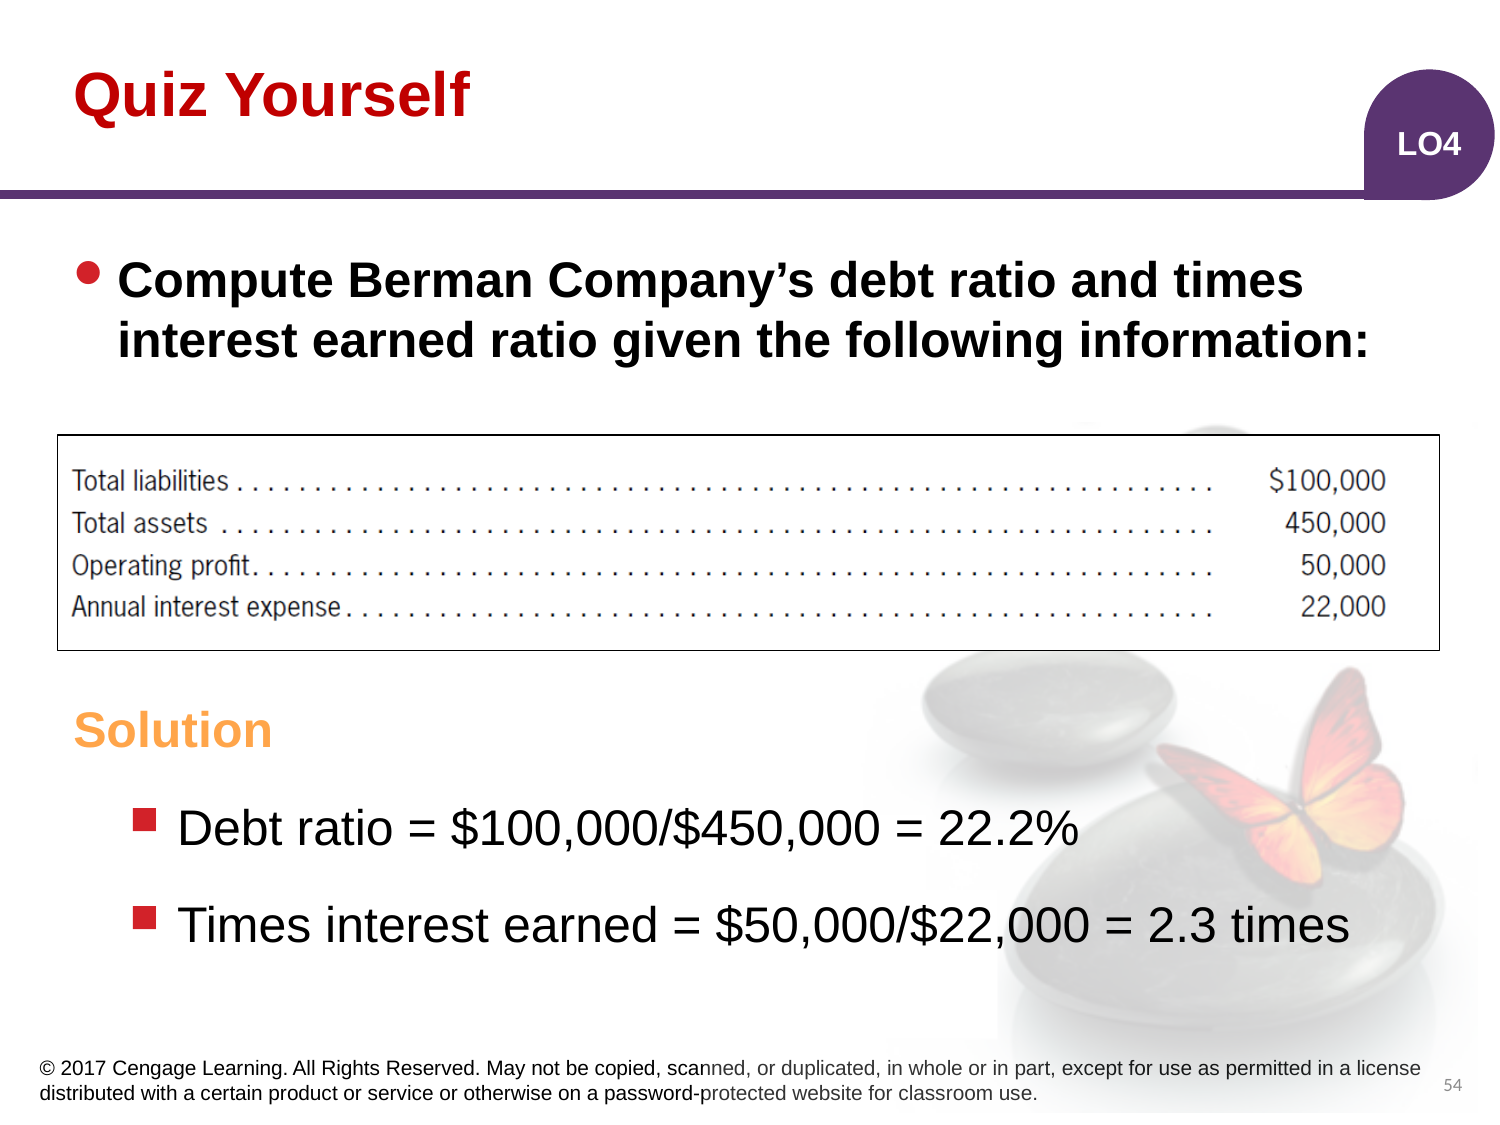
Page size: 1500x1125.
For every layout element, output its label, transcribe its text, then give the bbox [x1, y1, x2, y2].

slide_number 54 [1139, 1042, 1478, 1103]
picture [1026, 1064, 1037, 1075]
picture [852, 1089, 862, 1100]
picture [825, 1064, 834, 1075]
picture [58, 435, 1439, 650]
picture [808, 1089, 818, 1100]
picture [868, 1085, 874, 1100]
list Compute Berman Company’s debt ratio and times interest earned ratio given the following information: Solution Debt ratio = $100,000/$450,000 = 22.2% Times interest earned = $50,000/$22,000 = 2.3 times [58, 240, 1439, 434]
title Quiz Yourself [58, 40, 1365, 152]
picture [864, 1060, 873, 1075]
picture [730, 1087, 736, 1100]
picture [853, 1064, 863, 1075]
picture [886, 1089, 892, 1100]
picture [736, 1089, 746, 1100]
picture [998, 1064, 1007, 1075]
picture [914, 1089, 934, 1100]
picture [704, 1064, 709, 1075]
picture [1128, 1060, 1134, 1075]
picture [1095, 1064, 1105, 1075]
picture [748, 1089, 757, 1100]
picture [892, 1064, 901, 1075]
picture [776, 1085, 785, 1100]
picture [924, 1060, 933, 1075]
picture [1015, 1064, 1025, 1079]
picture [782, 1060, 791, 1075]
picture [769, 1064, 775, 1075]
picture [1106, 1064, 1116, 1079]
picture [1062, 1064, 1072, 1075]
picture [946, 1089, 952, 1100]
picture [723, 1064, 733, 1075]
picture [1011, 1089, 1020, 1100]
picture [819, 1085, 829, 1100]
picture [793, 1064, 802, 1075]
picture [953, 1089, 963, 1100]
picture [757, 1087, 763, 1100]
picture [875, 1089, 885, 1100]
picture [764, 1089, 774, 1100]
list Compute Berman Company’s debt ratio and times interest earned ratio given the following information: Solution Debt ratio = $100,000/$450,000 = 22.2% Times interest earned = $50,000/$22,000 = 2.3 times [58, 651, 1439, 1014]
picture [976, 1089, 991, 1100]
picture [969, 1064, 979, 1075]
picture [908, 1064, 923, 1075]
picture [805, 1064, 815, 1079]
picture [836, 1064, 847, 1075]
picture [734, 1060, 743, 1075]
picture [704, 1089, 711, 1100]
text_box LO4 [1382, 114, 1477, 170]
picture [899, 1089, 908, 1100]
picture [712, 1064, 721, 1075]
picture [936, 1064, 946, 1075]
picture [846, 1062, 852, 1075]
picture [1135, 1064, 1139, 1075]
picture [831, 1089, 840, 1100]
picture [999, 1089, 1008, 1100]
picture [1074, 1064, 1083, 1075]
picture [719, 1089, 729, 1100]
picture [845, 1087, 851, 1100]
picture [965, 1089, 975, 1100]
picture [952, 1064, 962, 1075]
picture [1021, 1089, 1031, 1100]
picture [980, 1064, 986, 1075]
picture [1084, 1064, 1093, 1075]
picture [1038, 1062, 1050, 1075]
picture [1117, 1062, 1123, 1075]
picture [758, 1064, 768, 1075]
picture [936, 1089, 945, 1100]
picture [712, 1089, 718, 1100]
picture [792, 1089, 807, 1100]
